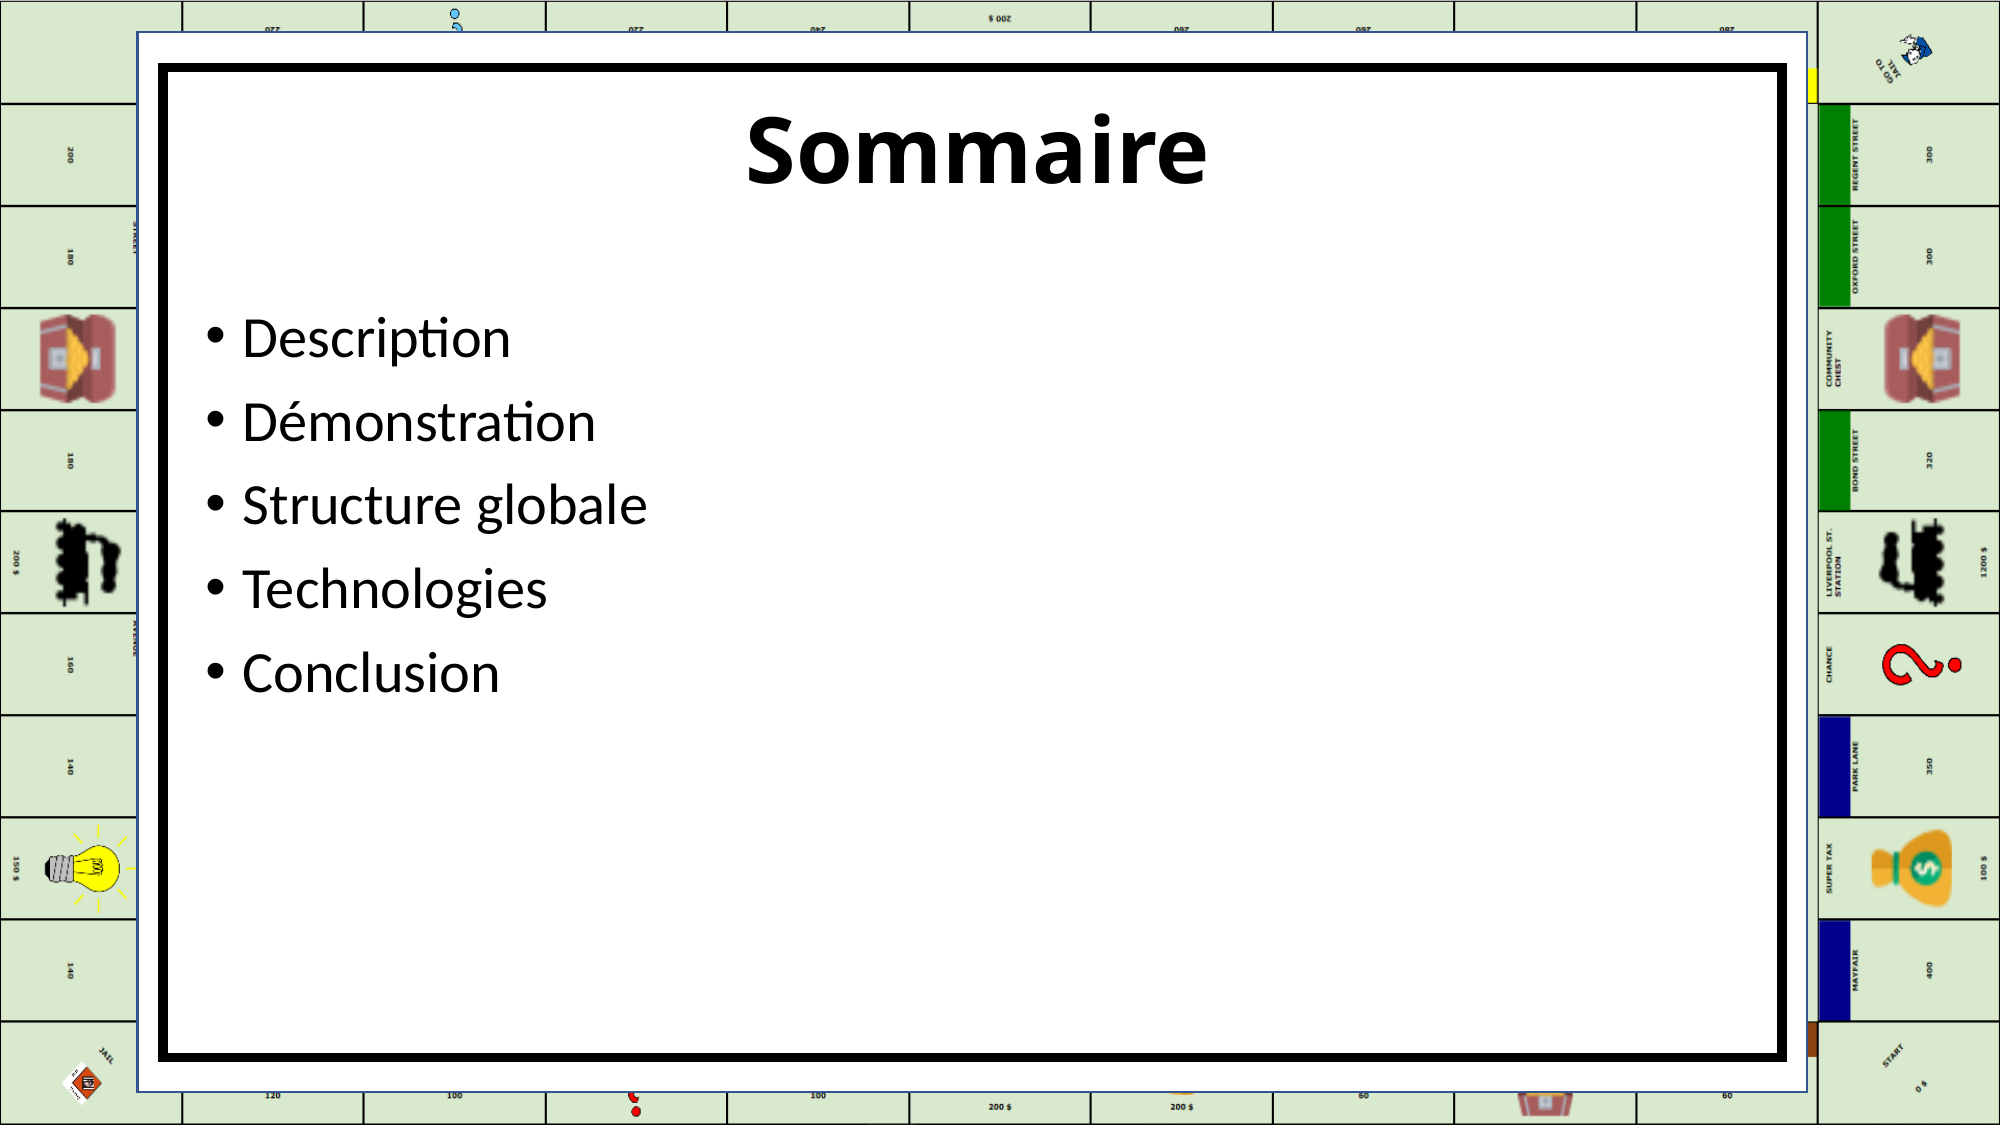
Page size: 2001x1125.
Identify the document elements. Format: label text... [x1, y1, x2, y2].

list Description Démonstration Structure globale Technologies Conclusion [190, 299, 1766, 1014]
picture [0, 0, 2000, 1125]
title Sommaire [190, 86, 1766, 221]
